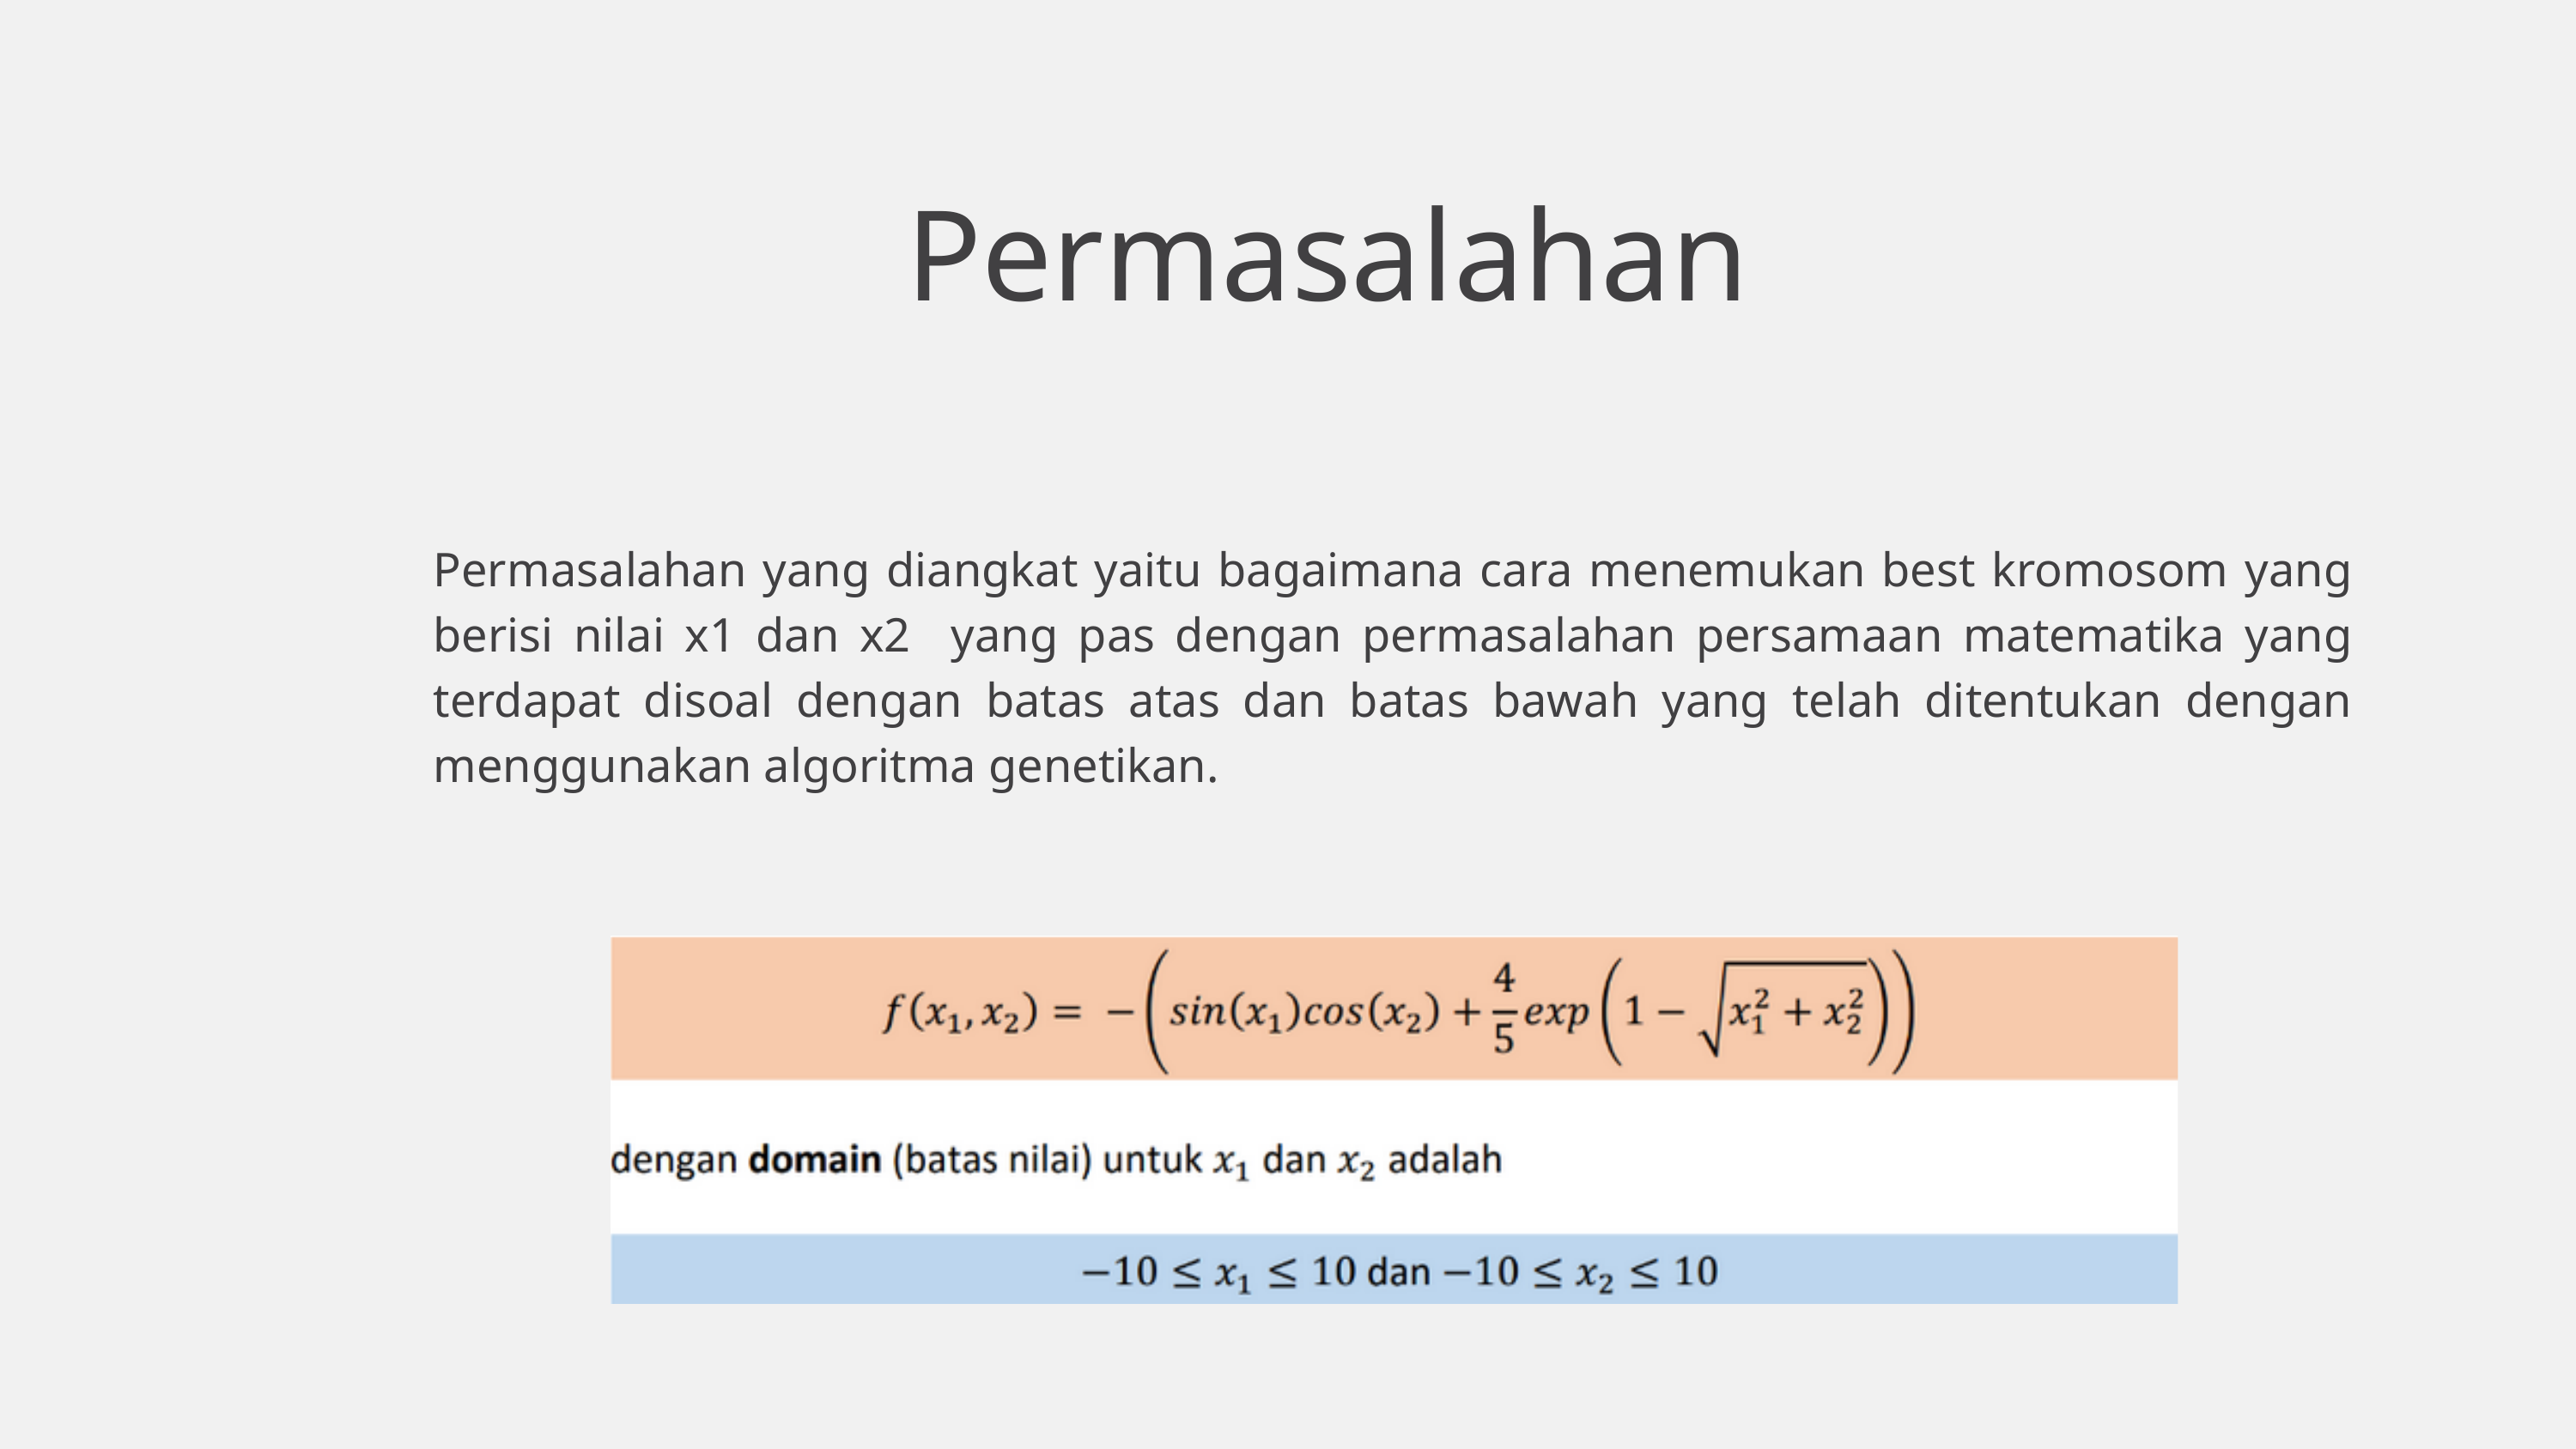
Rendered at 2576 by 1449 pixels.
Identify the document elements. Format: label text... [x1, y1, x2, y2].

text_box [507, 932, 2093, 997]
text_box Permasalahan [366, 175, 2290, 326]
text_box [610, 936, 2178, 1304]
text_box Permasalahan yang diangkat yaitu bagaimana cara menemukan best kromosom yang berisi nilai x1 dan x2 yang pas dengan permasalahan persamaan matematika yang terdapat disoal dengan batas atas dan batas bawah yang telah ditentukan dengan menggunakan algoritma genetikan. [433, 530, 2355, 791]
